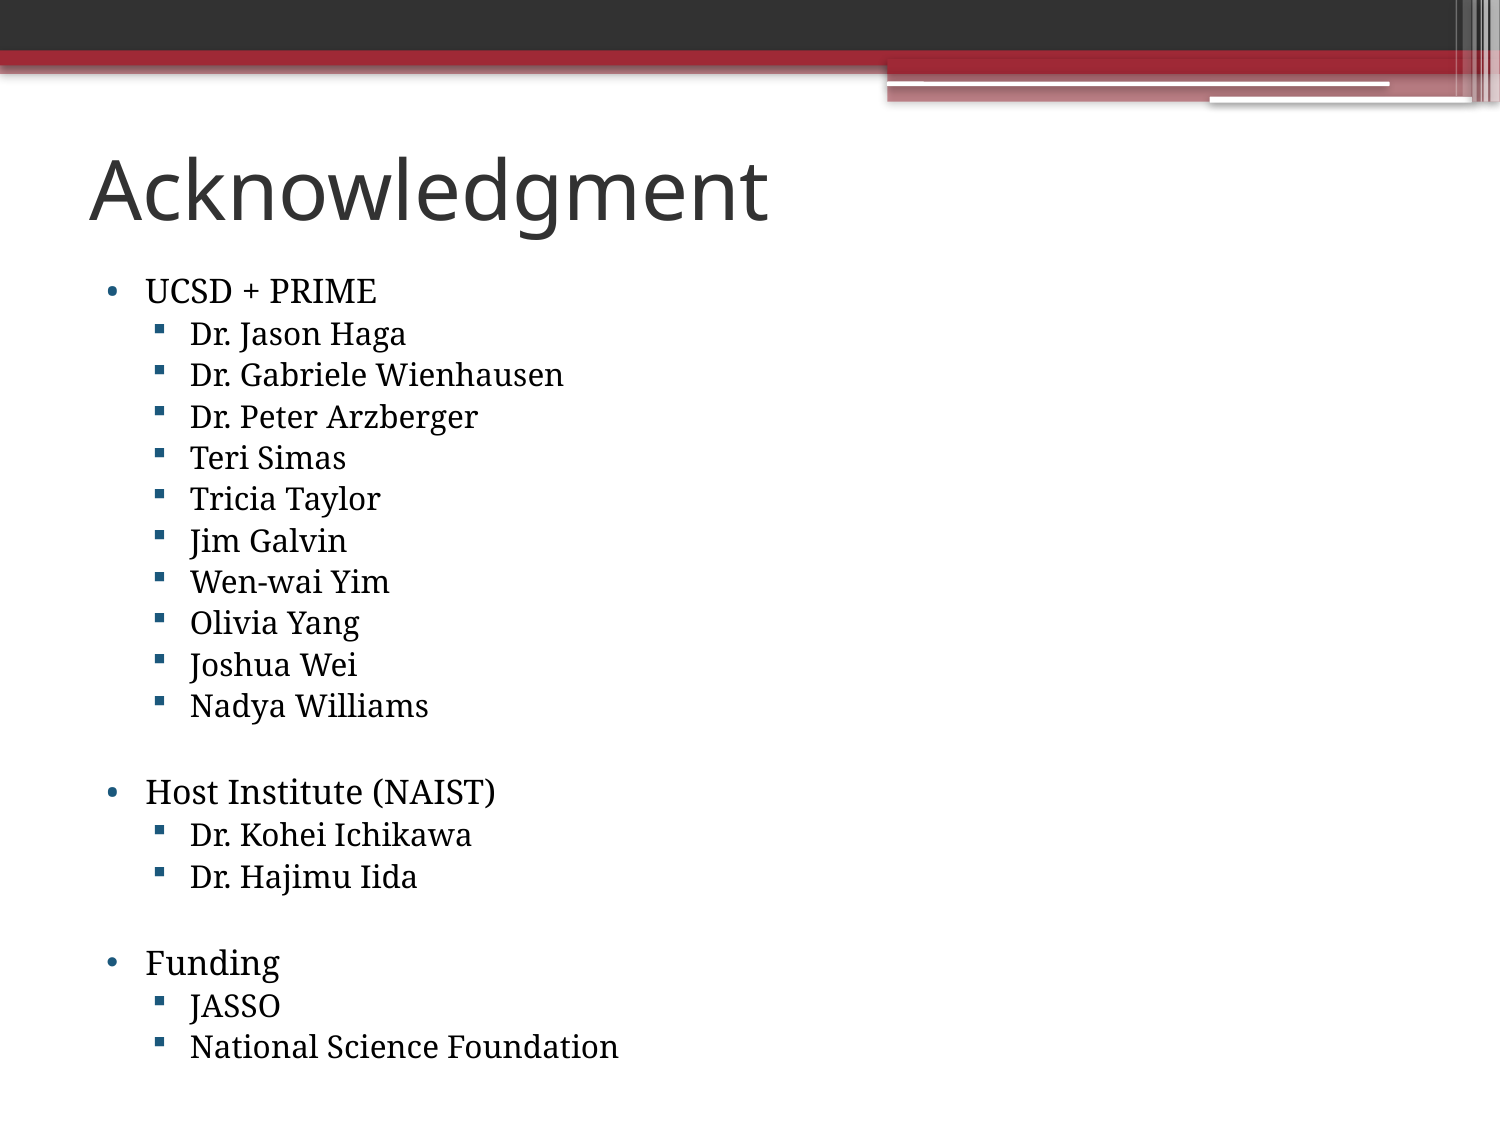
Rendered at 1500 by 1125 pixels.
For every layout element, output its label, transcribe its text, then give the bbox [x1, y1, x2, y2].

title Acknowledgment [75, 99, 1425, 262]
list UCSD + PRIME Dr. Jason Haga Dr. Gabriele Wienhausen Dr. Peter Arzberger Teri Simas Tricia Taylor Jim Galvin Wen-wai Yim Olivia Yang Joshua Wei Nadya Williams Host Institute (NAIST) Dr. Kohei Ichikawa Dr. Hajimu Iida Funding JASSO National Science Foundation [75, 262, 1425, 1079]
